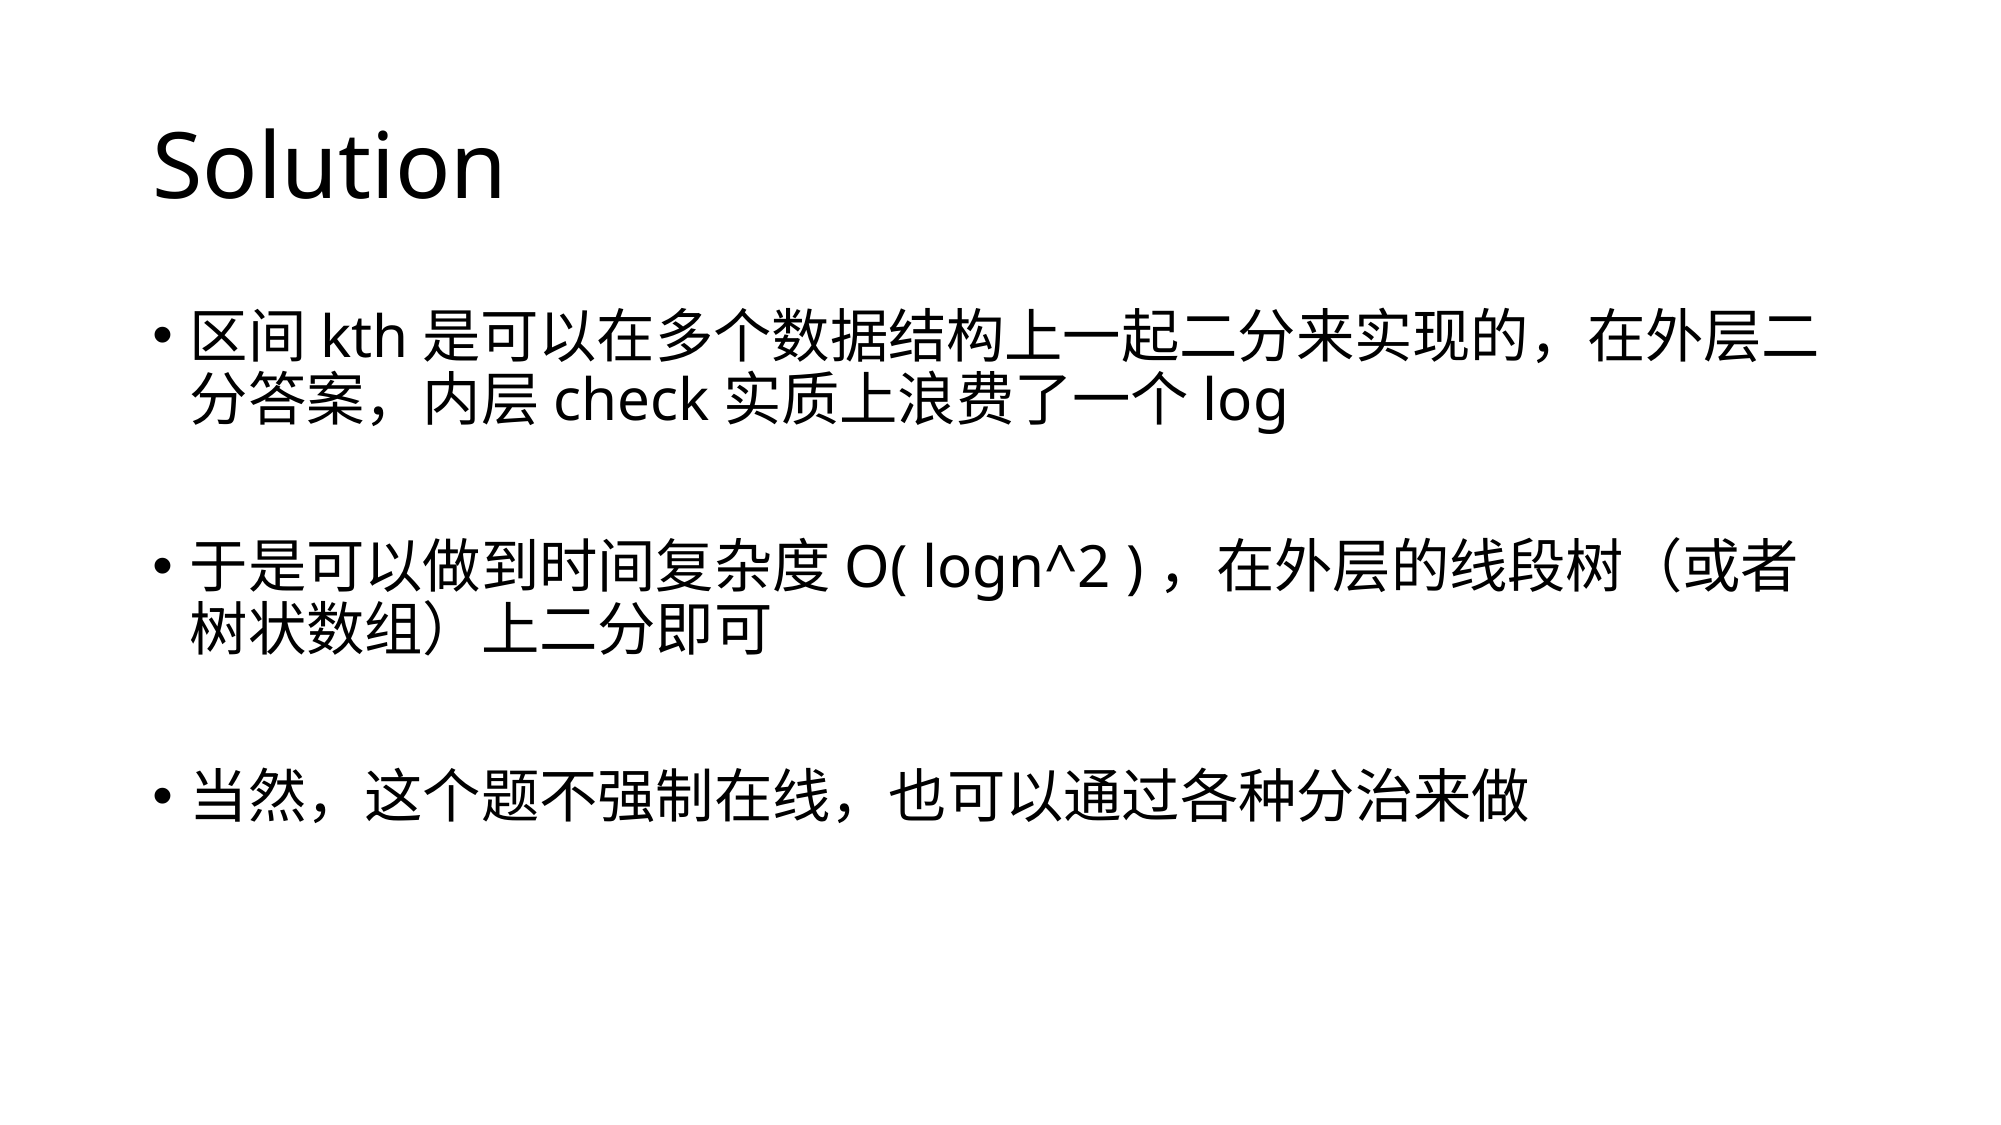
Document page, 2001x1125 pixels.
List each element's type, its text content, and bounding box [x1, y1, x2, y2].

title Solution [137, 59, 1863, 278]
list 区间kth是可以在多个数据结构上一起二分来实现的，在外层二分答案，内层check实质上浪费了一个log 于是可以做到时间复杂度O( logn^2 )，在外层的线段树（或者树状数组）上二分即可 当然，这个题不强制在线，也可以通过各种分治来做 [137, 299, 1863, 1014]
